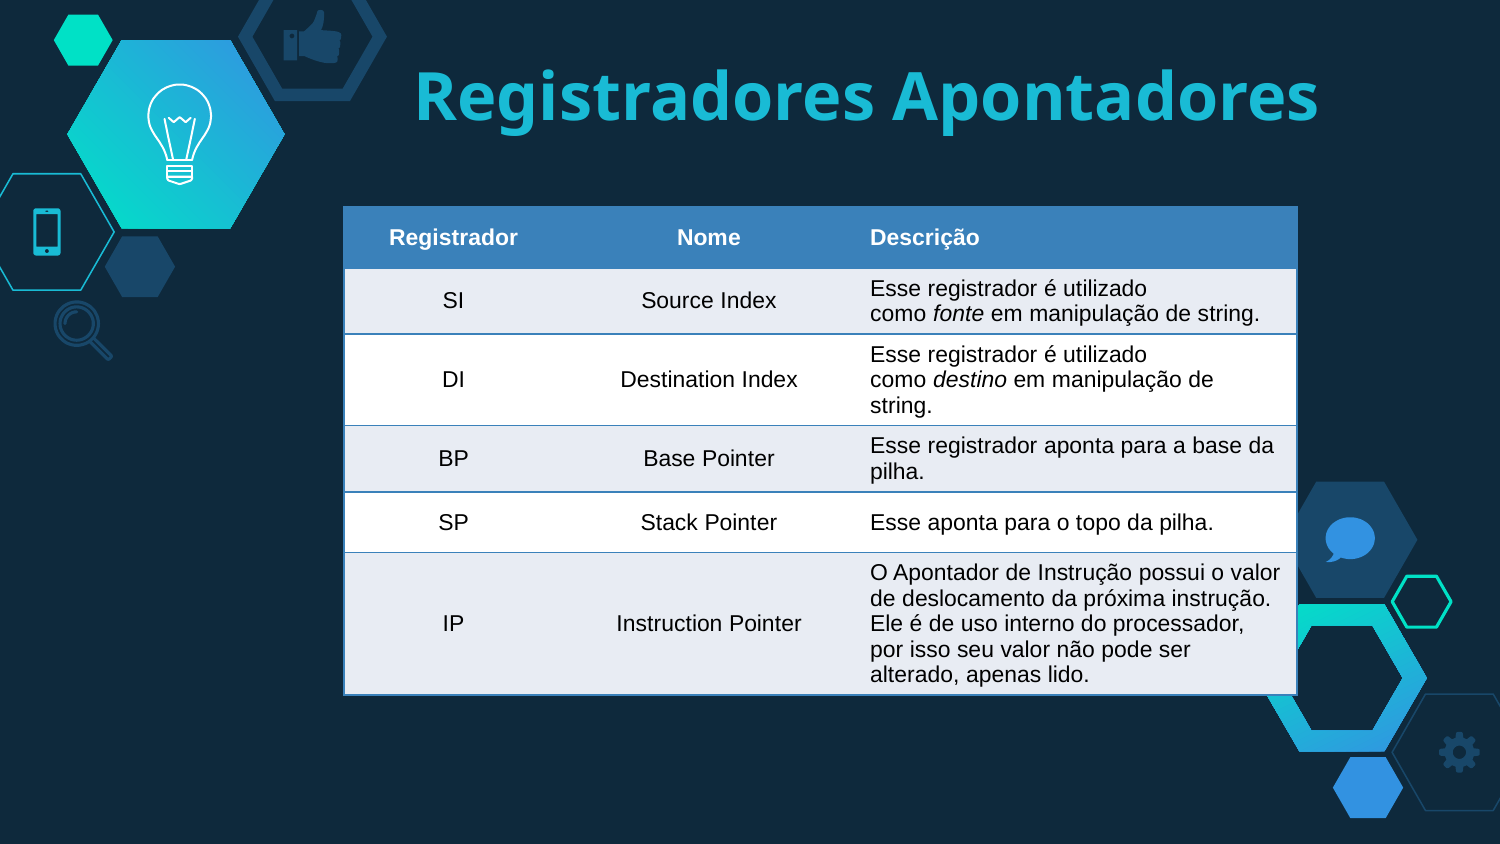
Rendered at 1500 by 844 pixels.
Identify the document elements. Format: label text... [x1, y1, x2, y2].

table_header Nome [563, 208, 855, 267]
table_cell Esse registrador aponta para a base da pilha. [855, 426, 1296, 491]
table_cell Esse registrador é utilizado como destino em manipulação de string. [855, 335, 1296, 425]
table_cell Source Index [563, 269, 855, 333]
table_cell Esse registrador é utilizado como fonte em manipulação de string. [855, 269, 1296, 333]
table_header Registrador [345, 208, 563, 267]
table_cell DI [345, 335, 563, 425]
table_cell IP [345, 553, 563, 694]
table_cell Base Pointer [563, 426, 855, 491]
table_cell SP [345, 493, 563, 552]
table_cell Instruction Pointer [563, 553, 855, 694]
table_cell O Apontador de Instrução possui o valor de deslocamento da próxima instrução. Ele é de uso interno do processador, por isso seu valor não pode ser alterado, apenas lido. [855, 553, 1296, 694]
table_cell BP [345, 426, 563, 491]
table_cell SI [345, 269, 563, 333]
title Registradores Apontadores [398, 43, 1455, 150]
table_cell Destination Index [563, 335, 855, 425]
table_cell Stack Pointer [563, 493, 855, 552]
table_header Descrição [855, 208, 1296, 267]
table_cell Esse aponta para o topo da pilha. [855, 493, 1296, 552]
